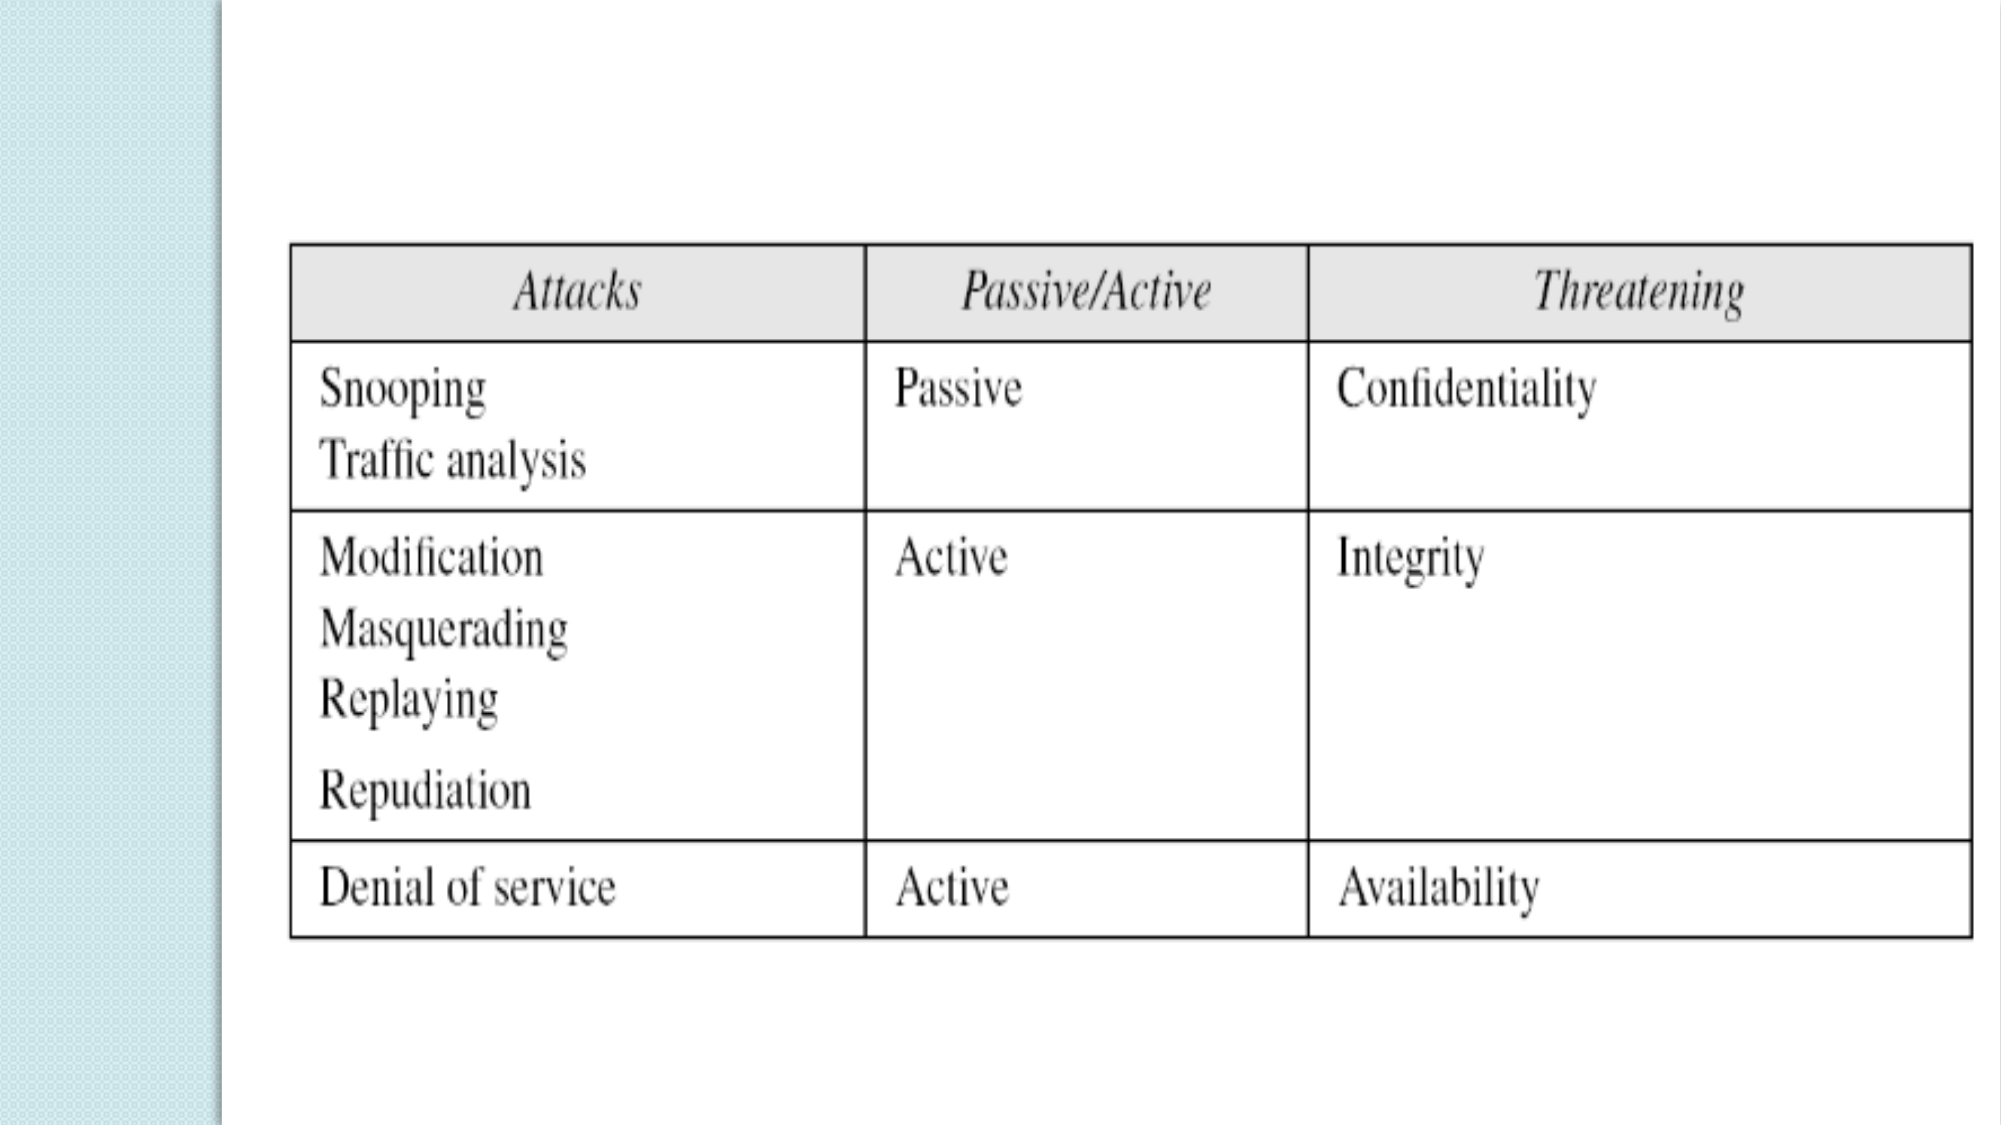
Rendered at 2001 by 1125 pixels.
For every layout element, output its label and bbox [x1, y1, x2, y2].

picture [270, 207, 1992, 964]
